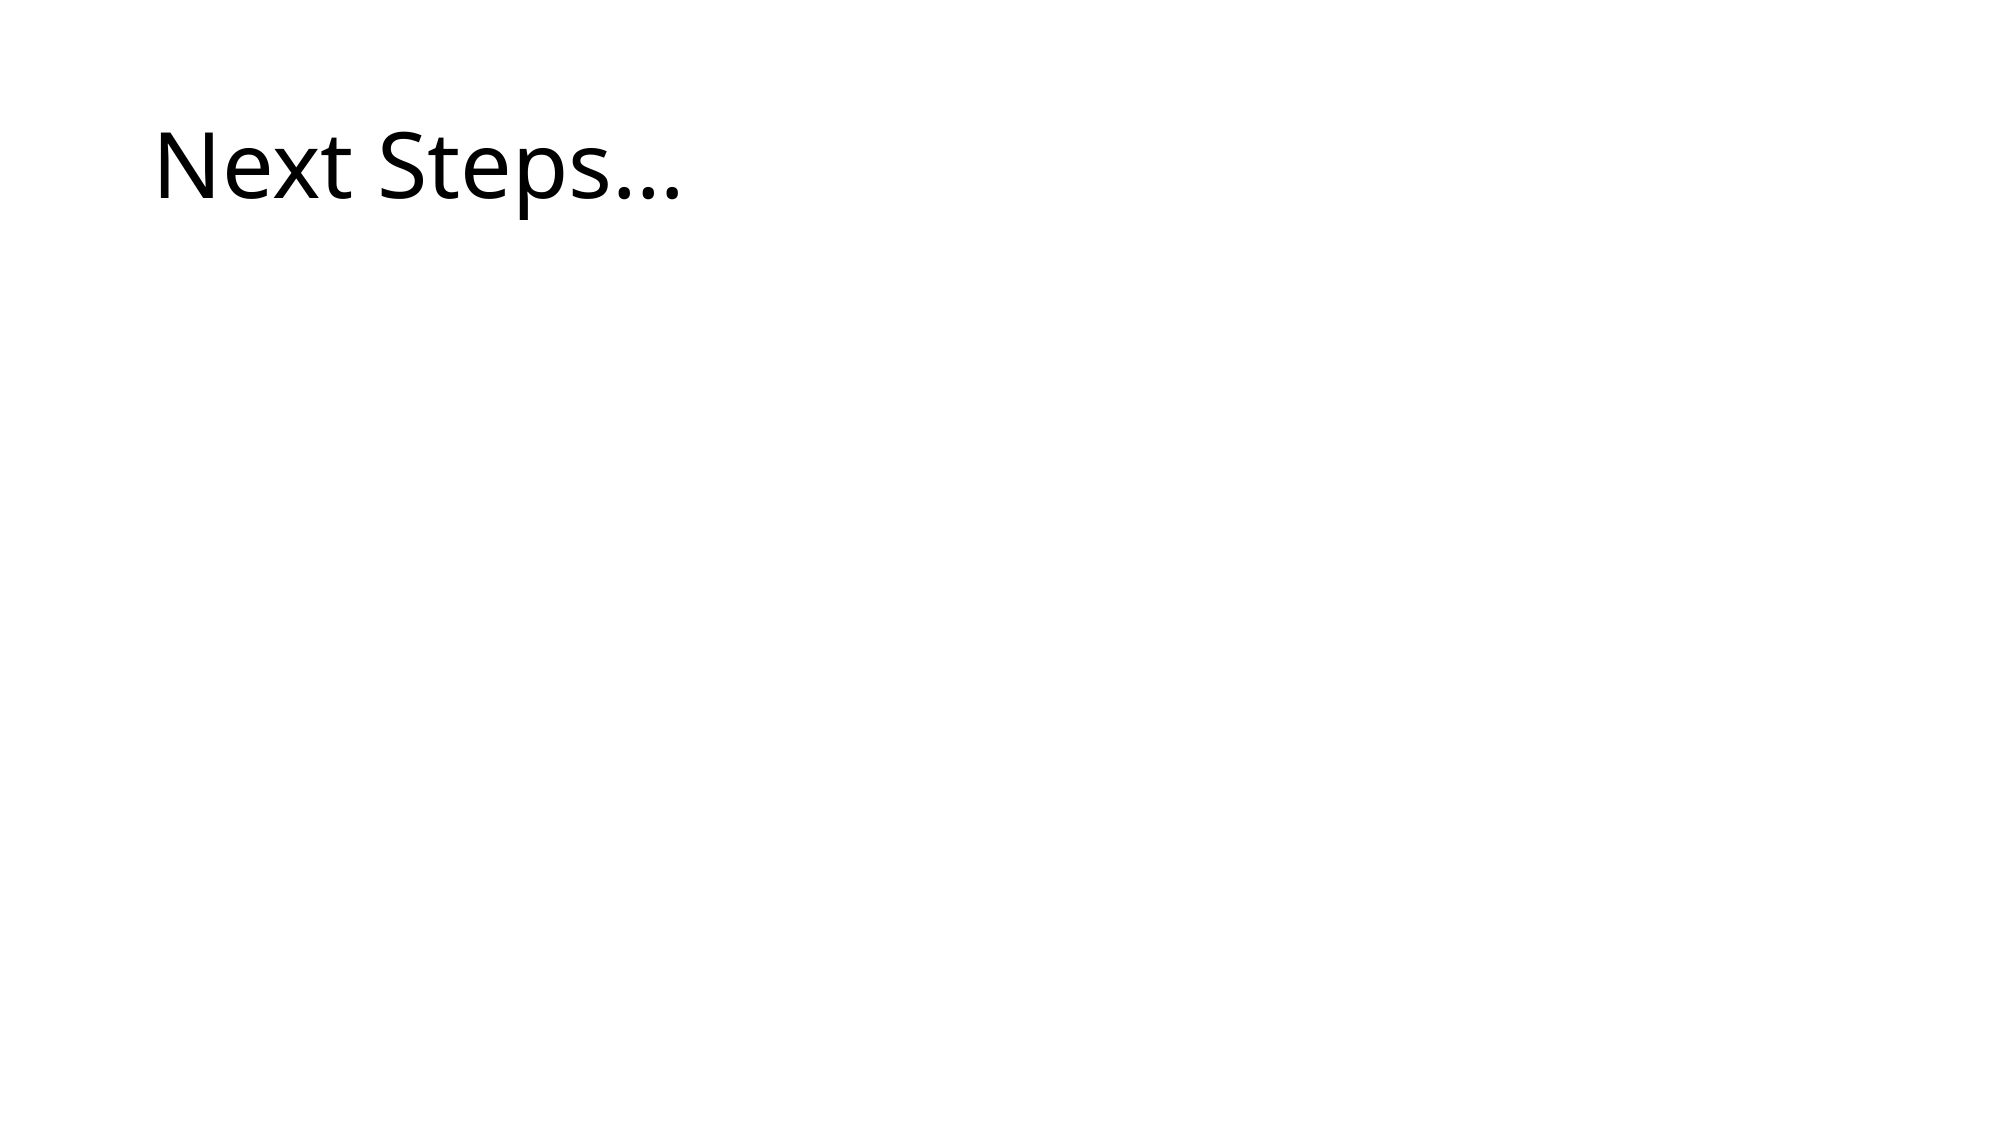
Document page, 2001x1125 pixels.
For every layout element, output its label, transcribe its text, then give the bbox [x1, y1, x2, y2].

title Next Steps… [137, 59, 1863, 278]
